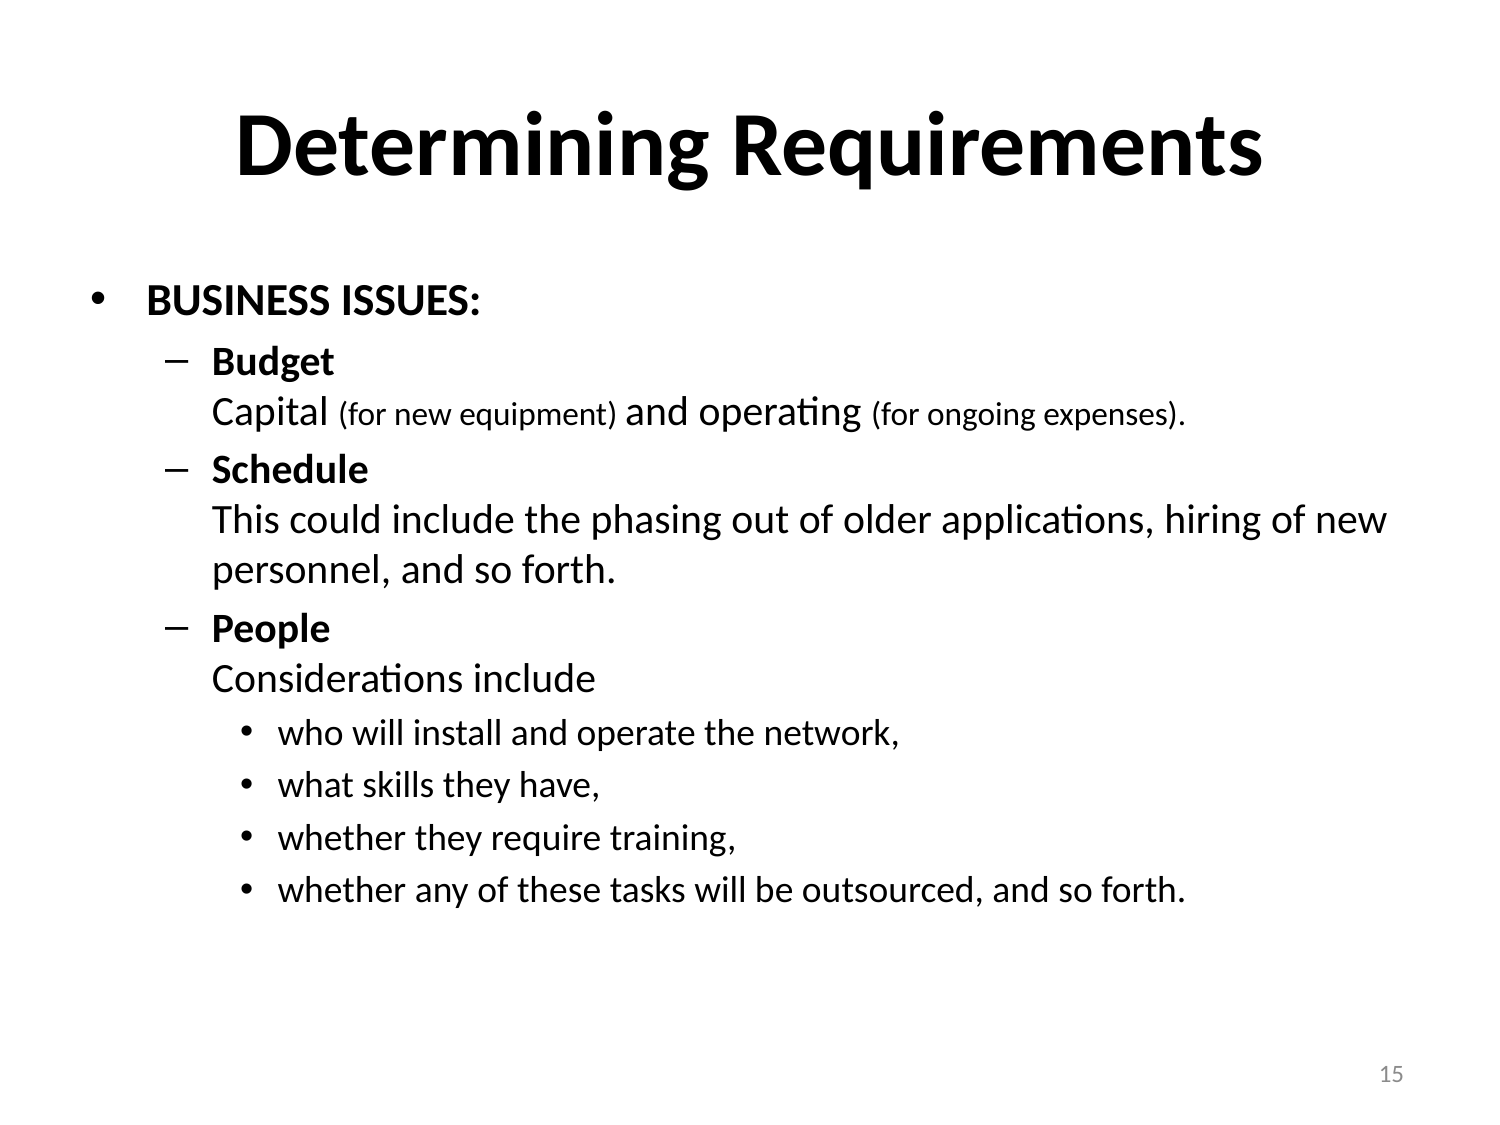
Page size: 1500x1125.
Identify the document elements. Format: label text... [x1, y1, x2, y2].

title Determining Requirements [75, 45, 1425, 233]
list Business Issues: Budget Capital (for new equipment) and operating (for ongoing expenses). Schedule This could include the phasing out of older applications, hiring of new personnel, and so forth. People Considerations include who will install and operate the network, what skills they have, whether they require training, whether any of these tasks will be outsourced, and so forth. [75, 262, 1425, 1005]
slide_number 15 [1074, 1042, 1425, 1103]
